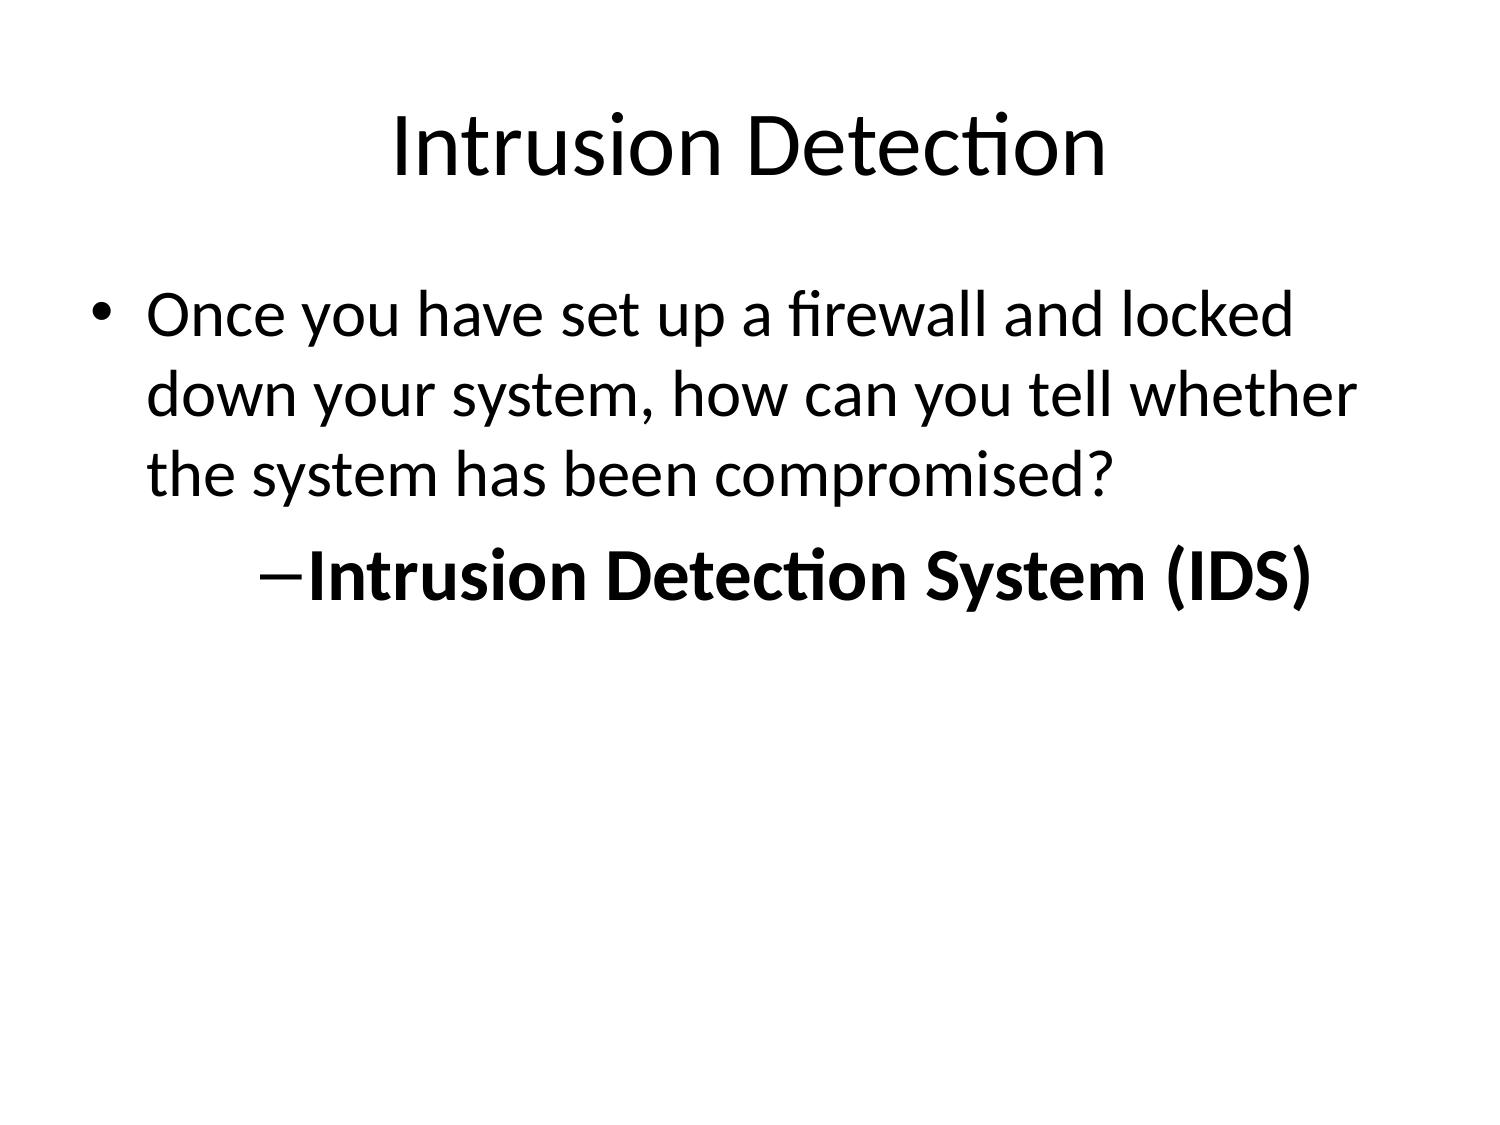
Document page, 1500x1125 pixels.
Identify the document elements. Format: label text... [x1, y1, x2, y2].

list Once you have set up a firewall and locked down your system, how can you tell whether the system has been compromised? Intrusion Detection System (IDS) [75, 262, 1425, 1005]
title Intrusion Detection [75, 45, 1425, 233]
